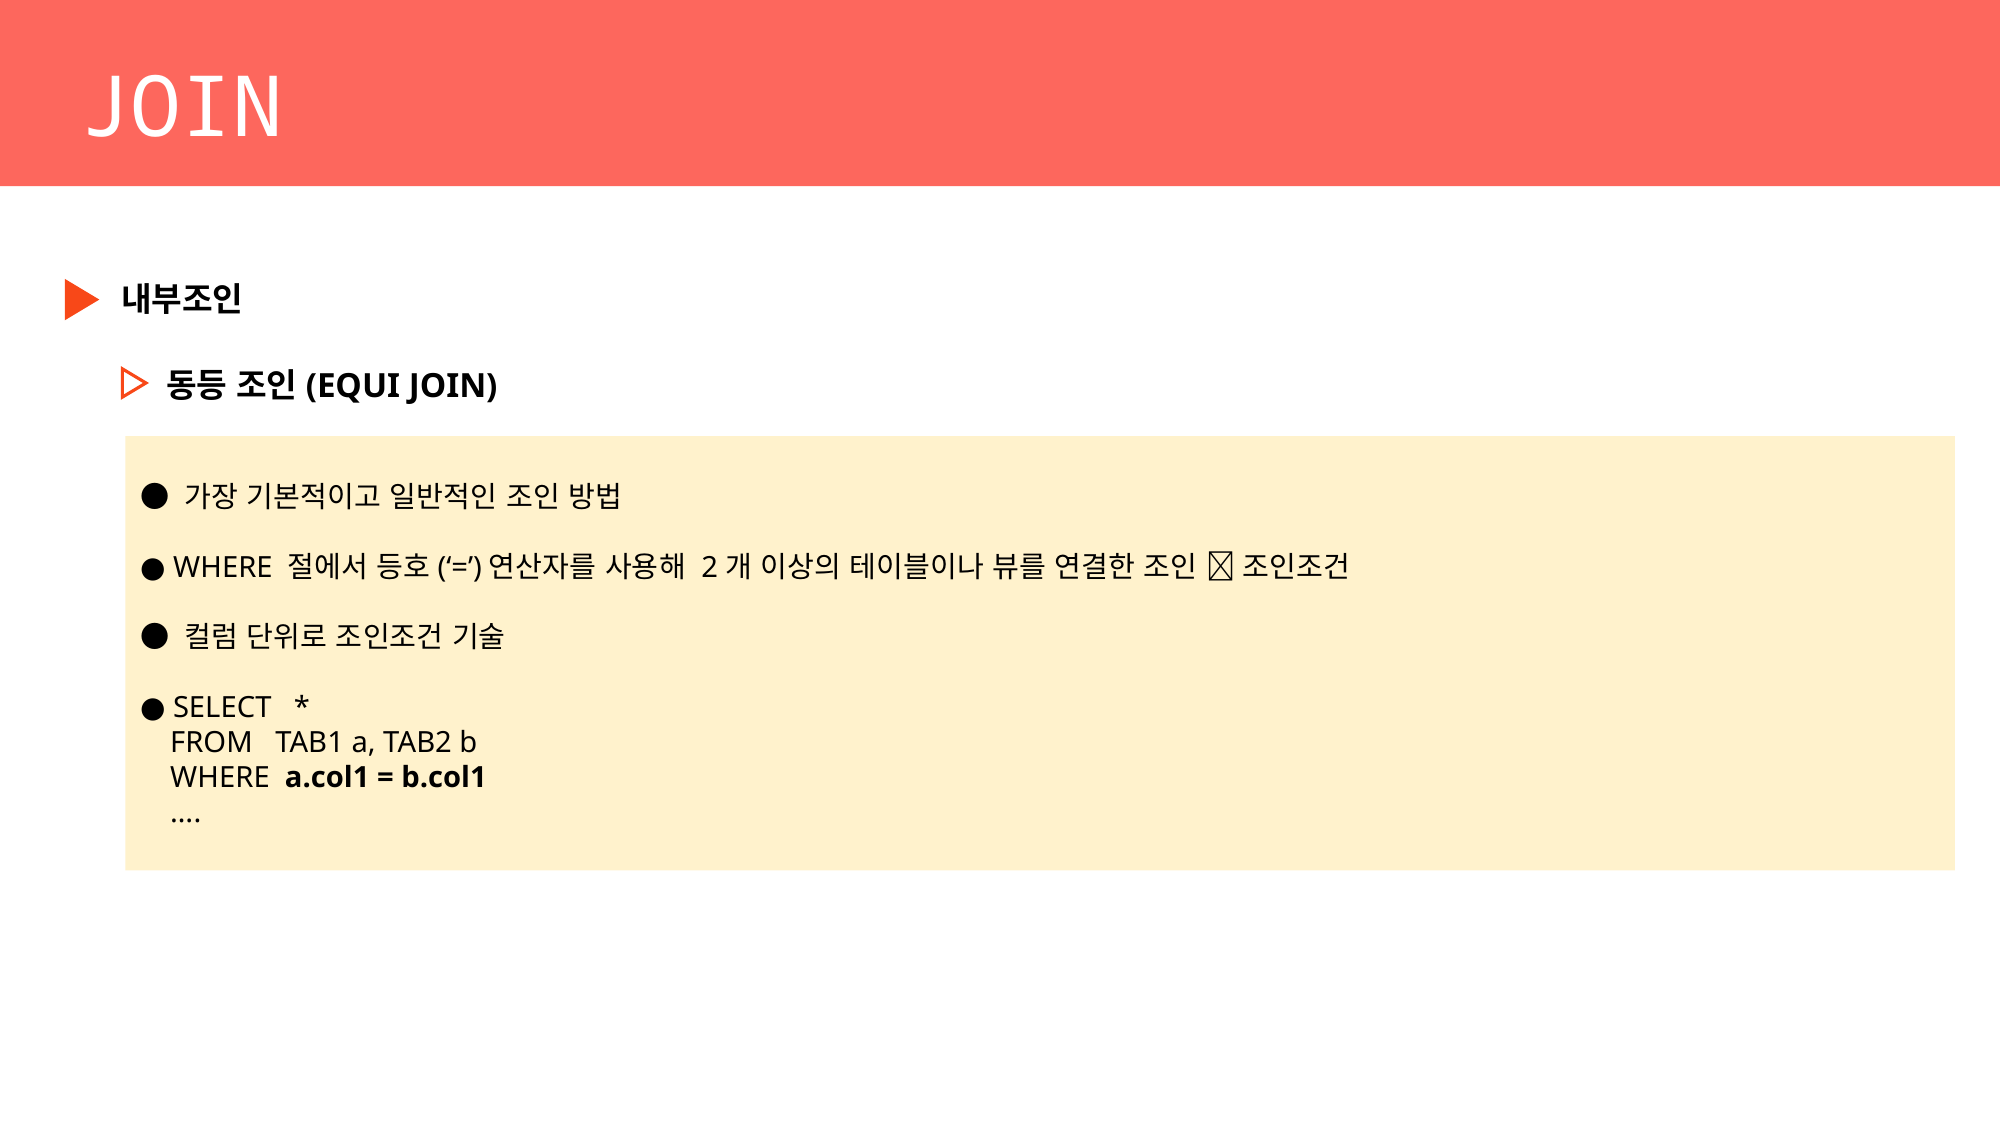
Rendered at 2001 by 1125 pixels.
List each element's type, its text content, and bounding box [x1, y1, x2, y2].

text_box 동등 조인(EQUI JOIN) [151, 356, 1540, 412]
text_box [63, 277, 102, 323]
text_box JOIN [65, 44, 1791, 161]
text_box [121, 366, 148, 399]
text_box 내부조인 [106, 270, 1495, 326]
text_box ● 가장 기본적이고 일반적인 조인 방법 ● WHERE 절에서 등호(‘=’)연산자를 사용해 2개 이상의 테이블이나 뷰를 연결한 조인  조인조건 ● 컬럼 단위로 조인조건 기술 ● SELECT * FROM TAB1 a, TAB2 b WHERE a.col1 = b.col1 …. [125, 436, 1955, 871]
